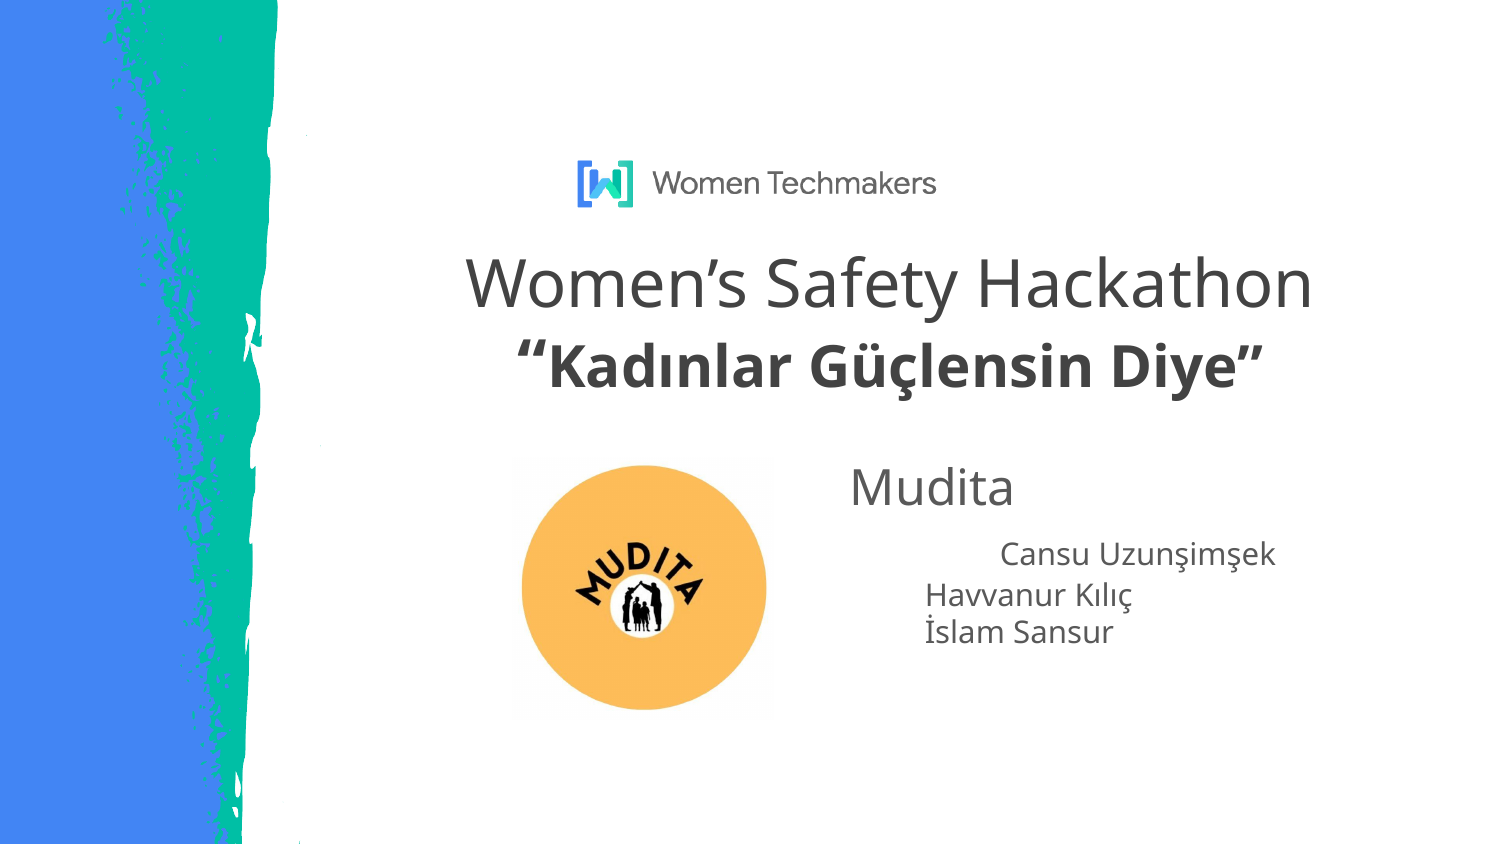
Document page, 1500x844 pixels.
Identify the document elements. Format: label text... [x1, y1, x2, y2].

picture [0, 0, 1500, 844]
subtitle Mudita Cansu Uzunşimşek Havvanur Kılıç İslam Sansur [759, 440, 1500, 830]
title Women’s Safety Hackathon “Kadınlar Güçlensin Diye” [386, 226, 1395, 422]
